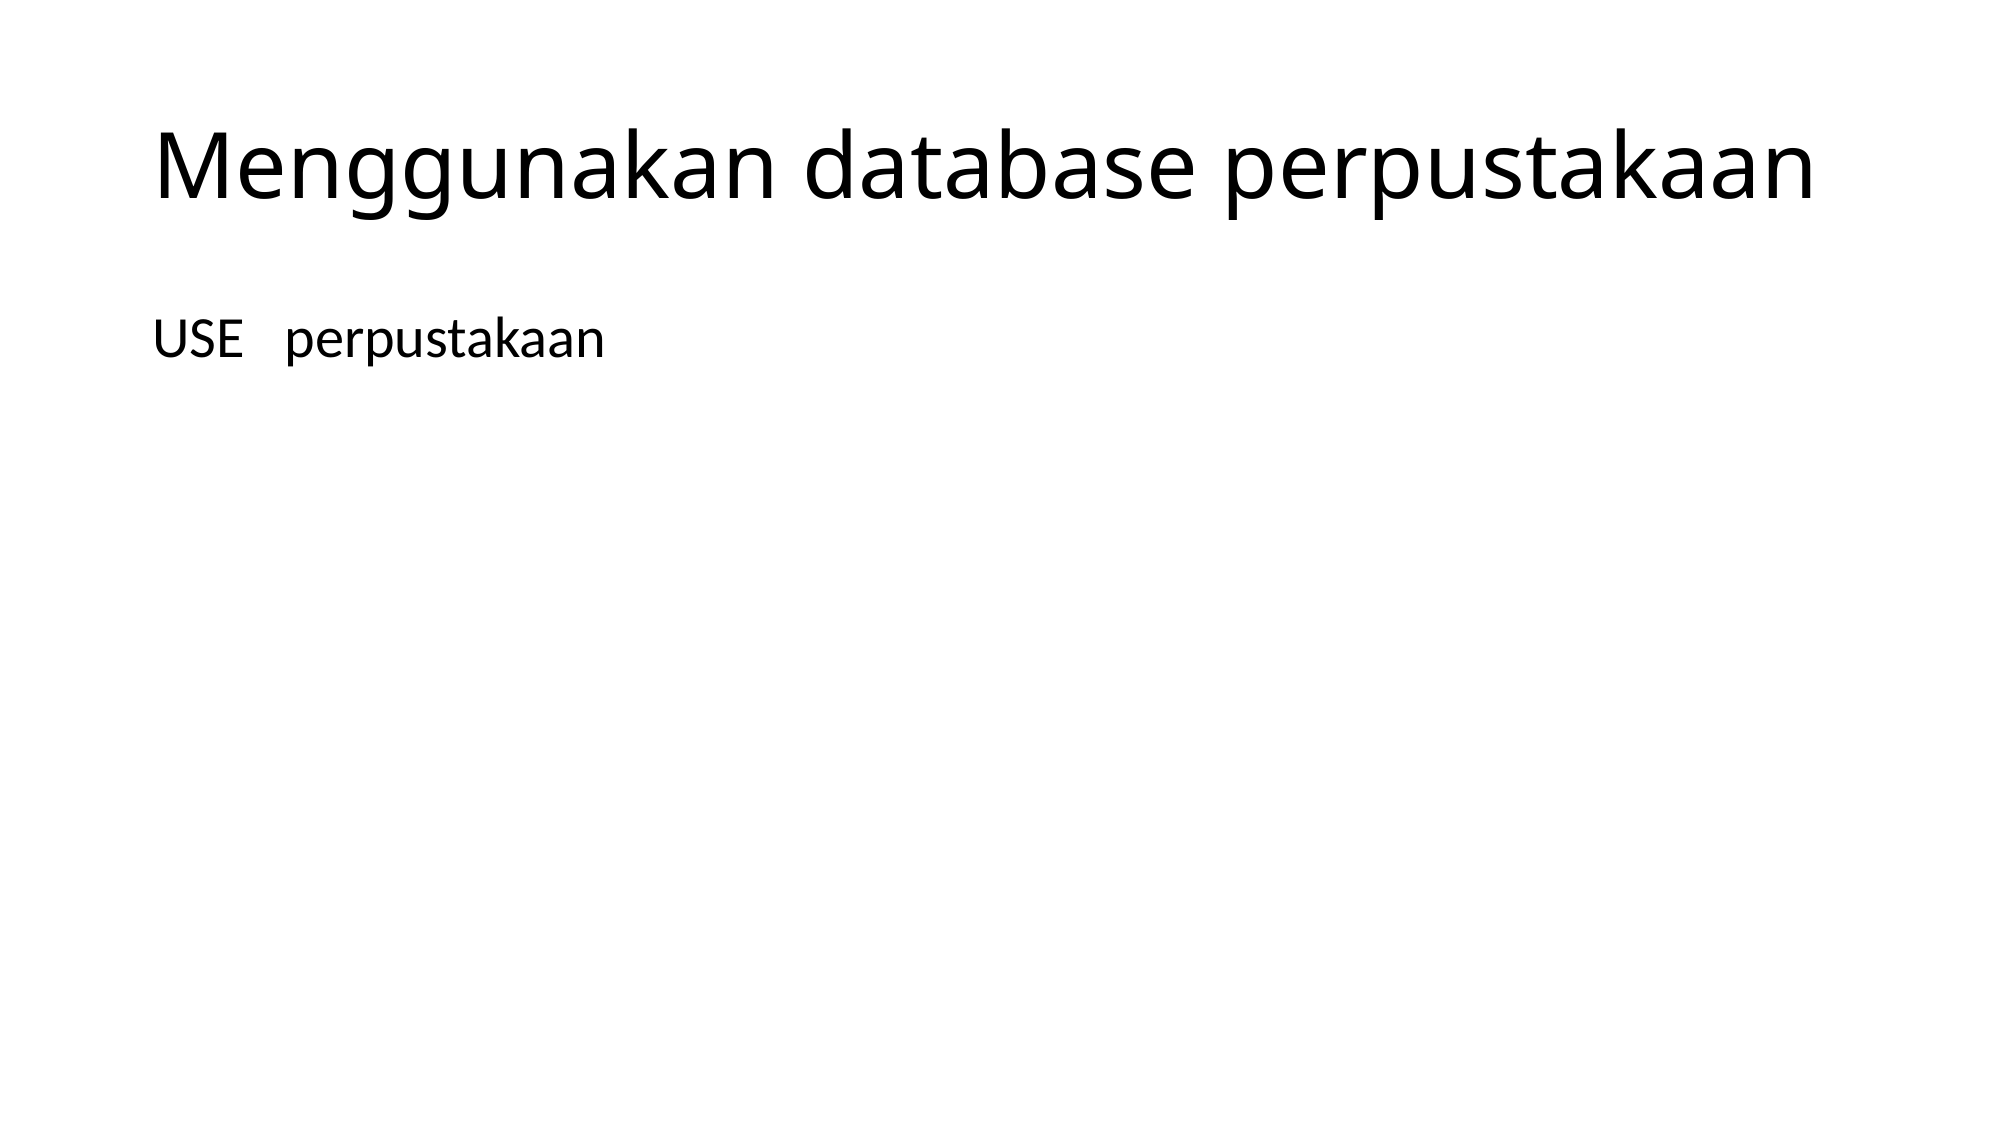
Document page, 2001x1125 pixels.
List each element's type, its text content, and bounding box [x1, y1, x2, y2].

title Menggunakan database perpustakaan [137, 59, 1863, 278]
list USE perpustakaan [137, 299, 1863, 1014]
